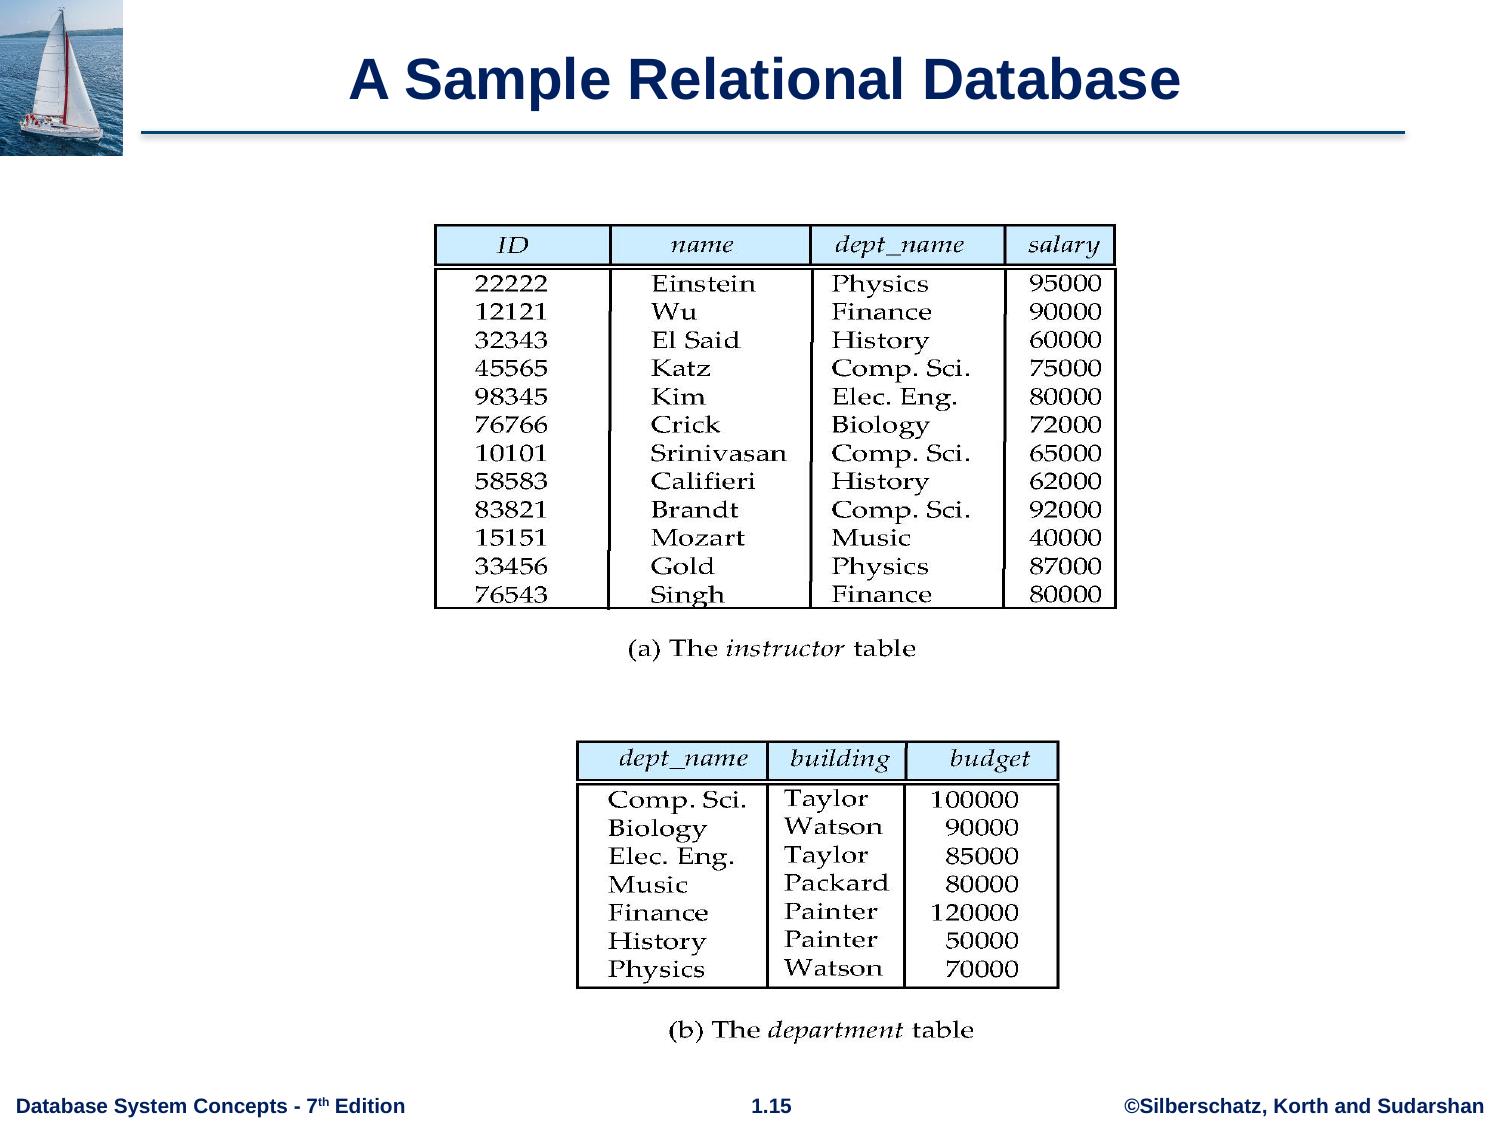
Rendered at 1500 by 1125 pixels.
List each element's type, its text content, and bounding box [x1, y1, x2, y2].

picture [429, 220, 1119, 1045]
title A Sample Relational Database [125, 18, 1406, 120]
picture [0, 0, 123, 156]
